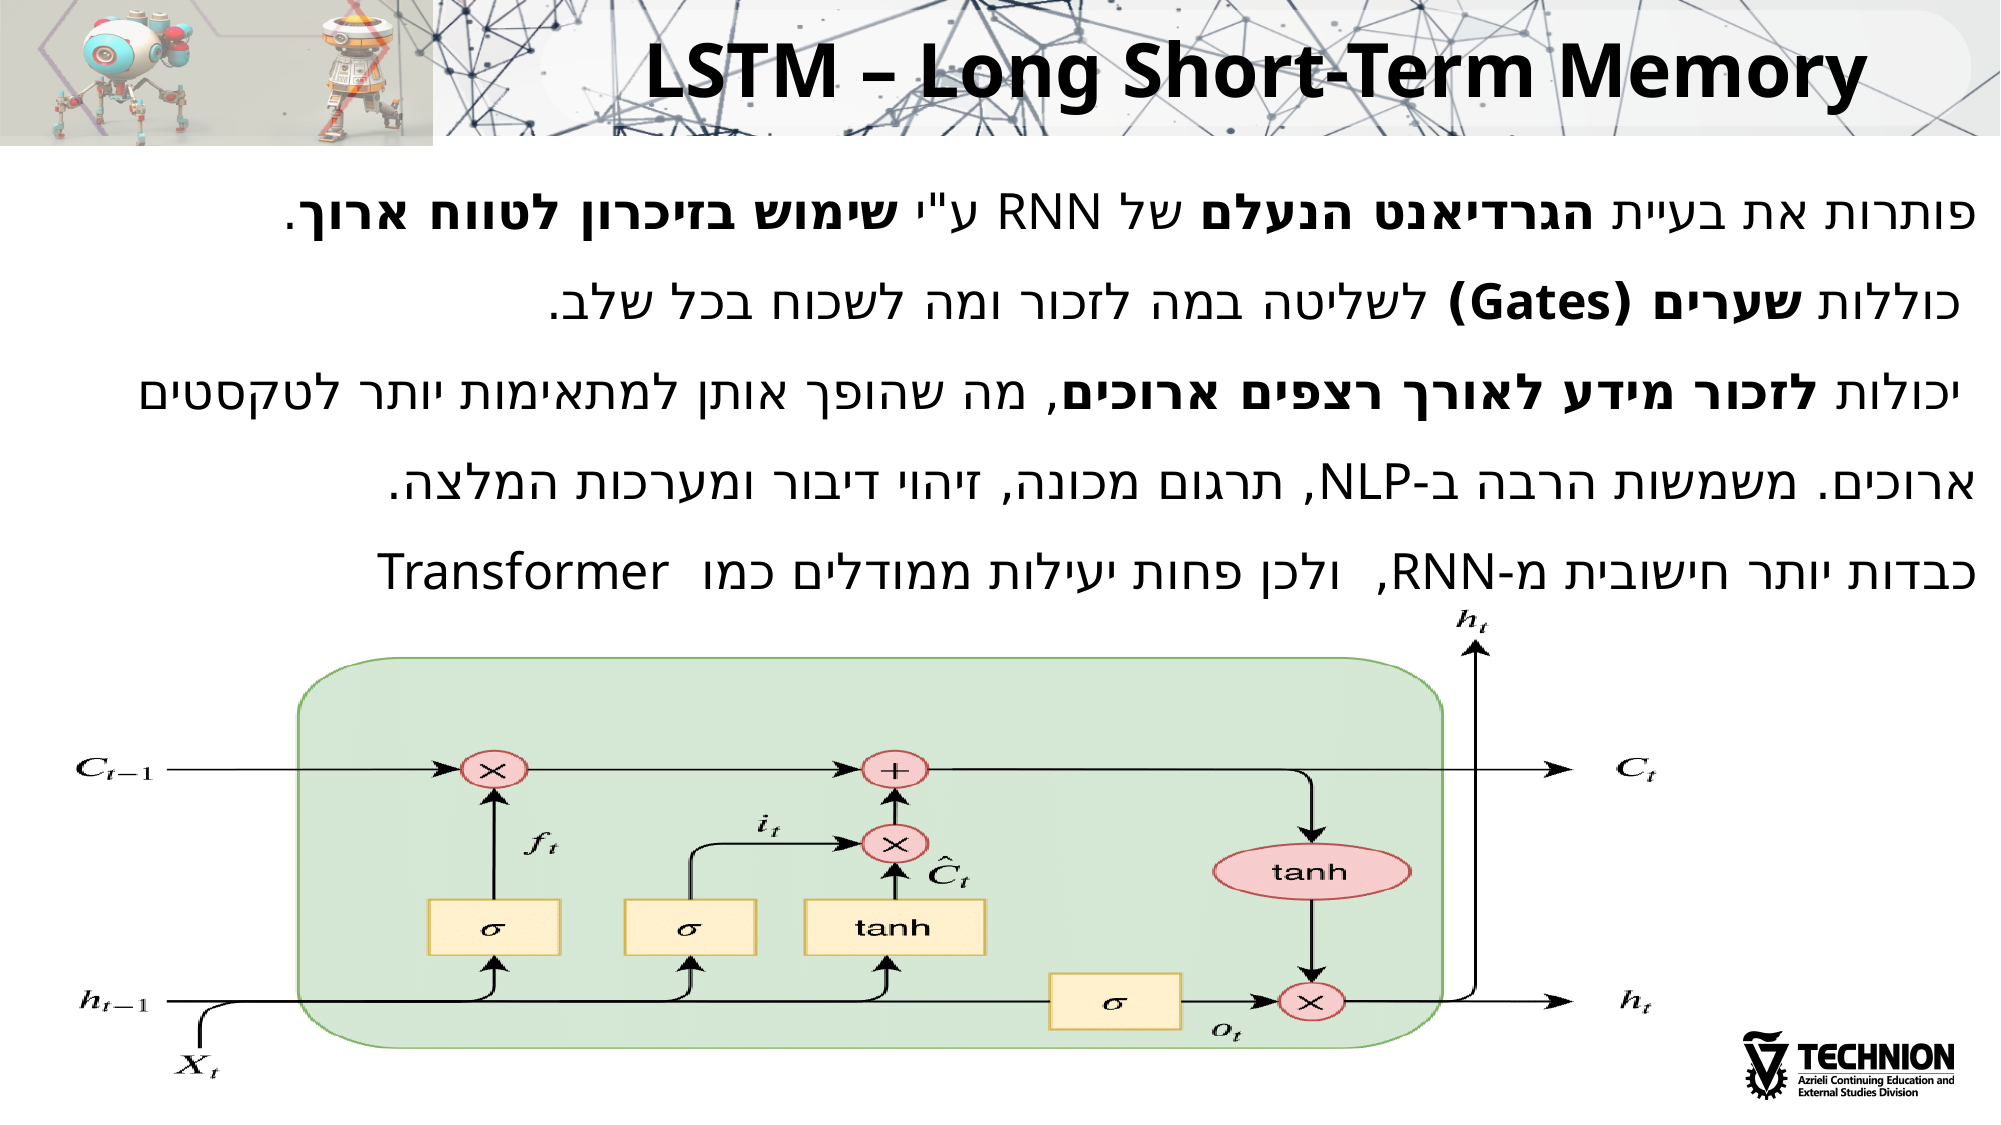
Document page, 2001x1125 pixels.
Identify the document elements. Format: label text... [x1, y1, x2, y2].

picture [0, 0, 2000, 146]
text_box LSTM – Long Short-Term Memory [539, 8, 1973, 127]
text_box פותרות את בעיית הגרדיאנט הנעלם של RNN ע"י שימוש בזיכרון לטווח ארוך. כוללות שערים (Gates) לשליטה במה לזכור ומה לשכוח בכל שלב. יכולות לזכור מידע לאורך רצפים ארוכים, מה שהופך אותן למתאימות יותר לטקסטים ארוכים. משמשות הרבה ב-NLP, תרגום מכונה, זיהוי דיבור ומערכות המלצה. כבדות יותר חישובית מ-RNN, ולכן פחות יעילות ממודלים כמו Transformer [7, 142, 1993, 683]
picture [32, 599, 1733, 1088]
